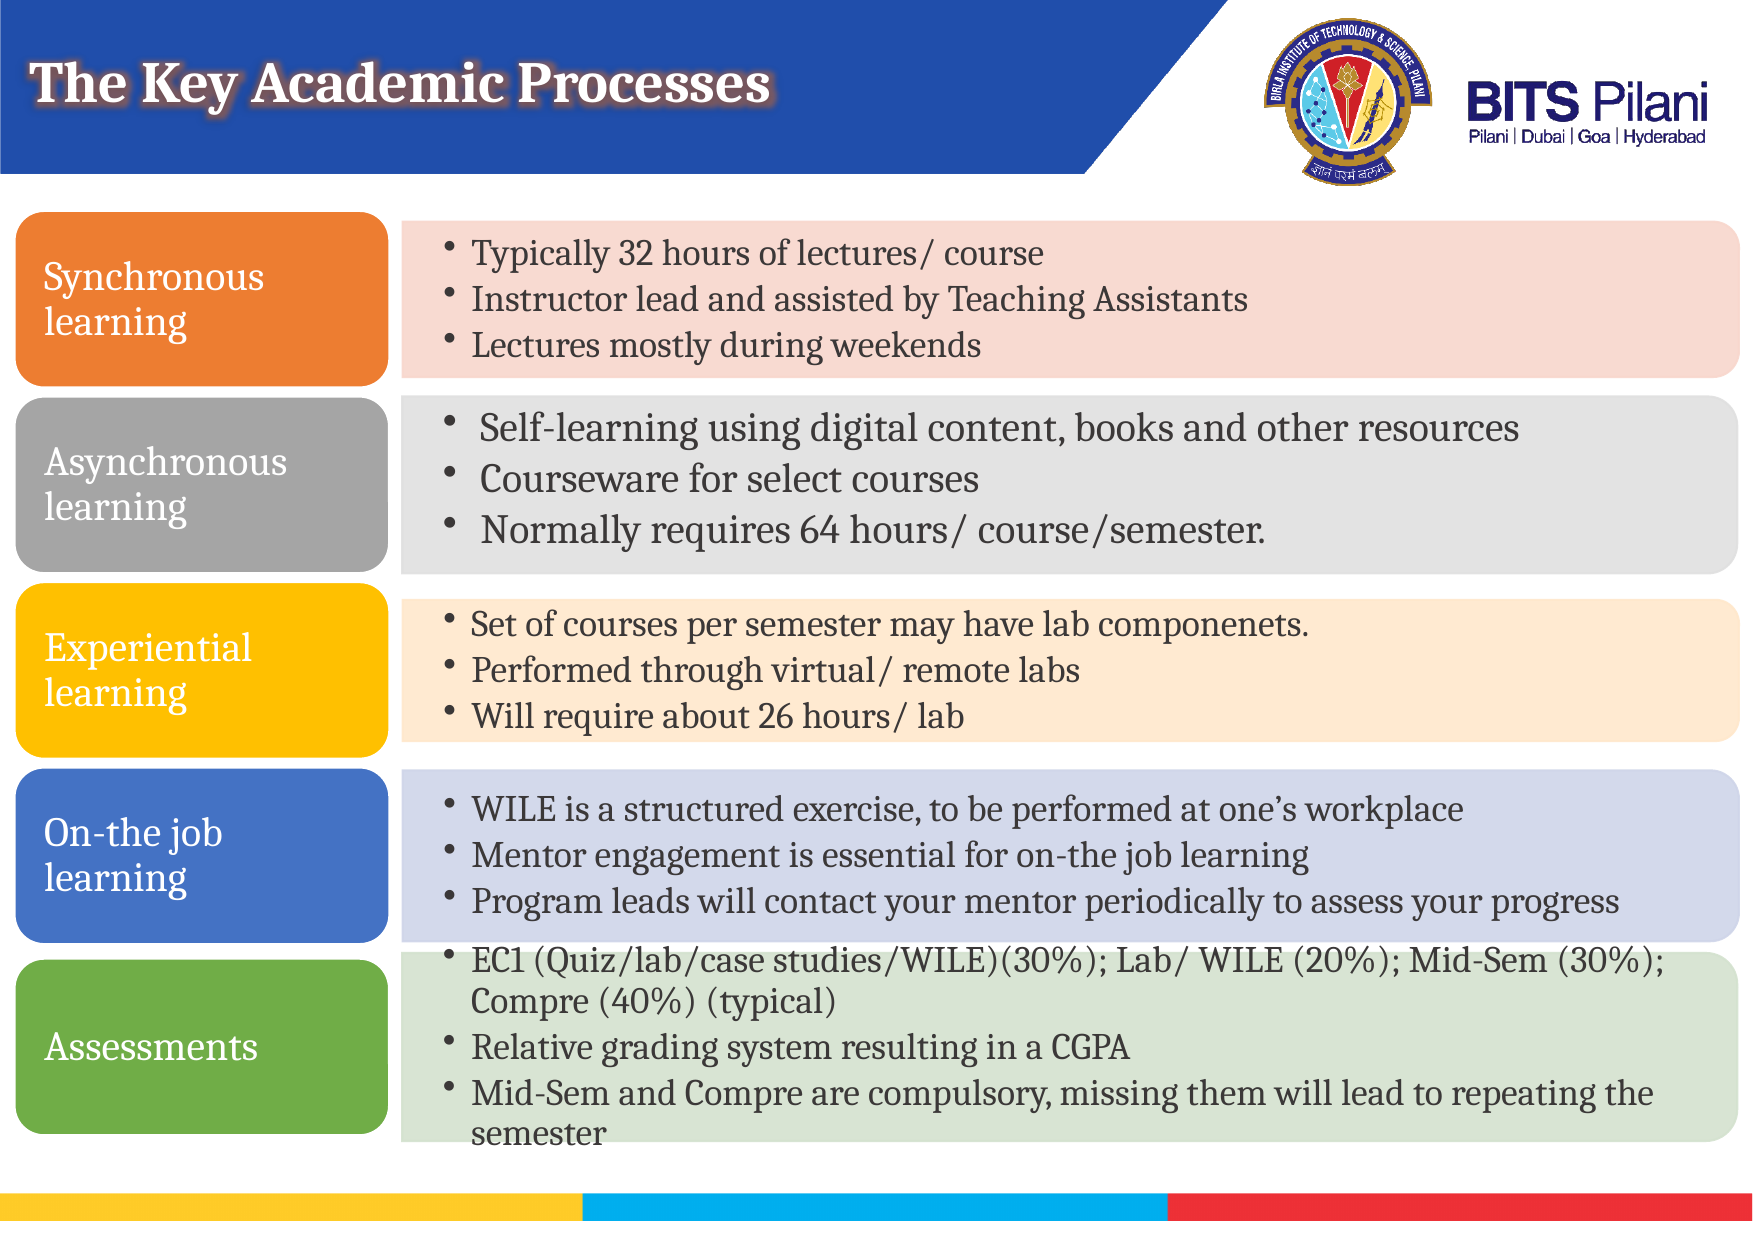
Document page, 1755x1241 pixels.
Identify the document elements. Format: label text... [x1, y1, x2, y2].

text_box The Key Academic Processes [20, 42, 1105, 118]
picture [0, 1194, 582, 1221]
picture [1168, 1194, 1752, 1221]
picture [1264, 18, 1717, 186]
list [14, 210, 1753, 1142]
picture [0, 0, 1228, 174]
